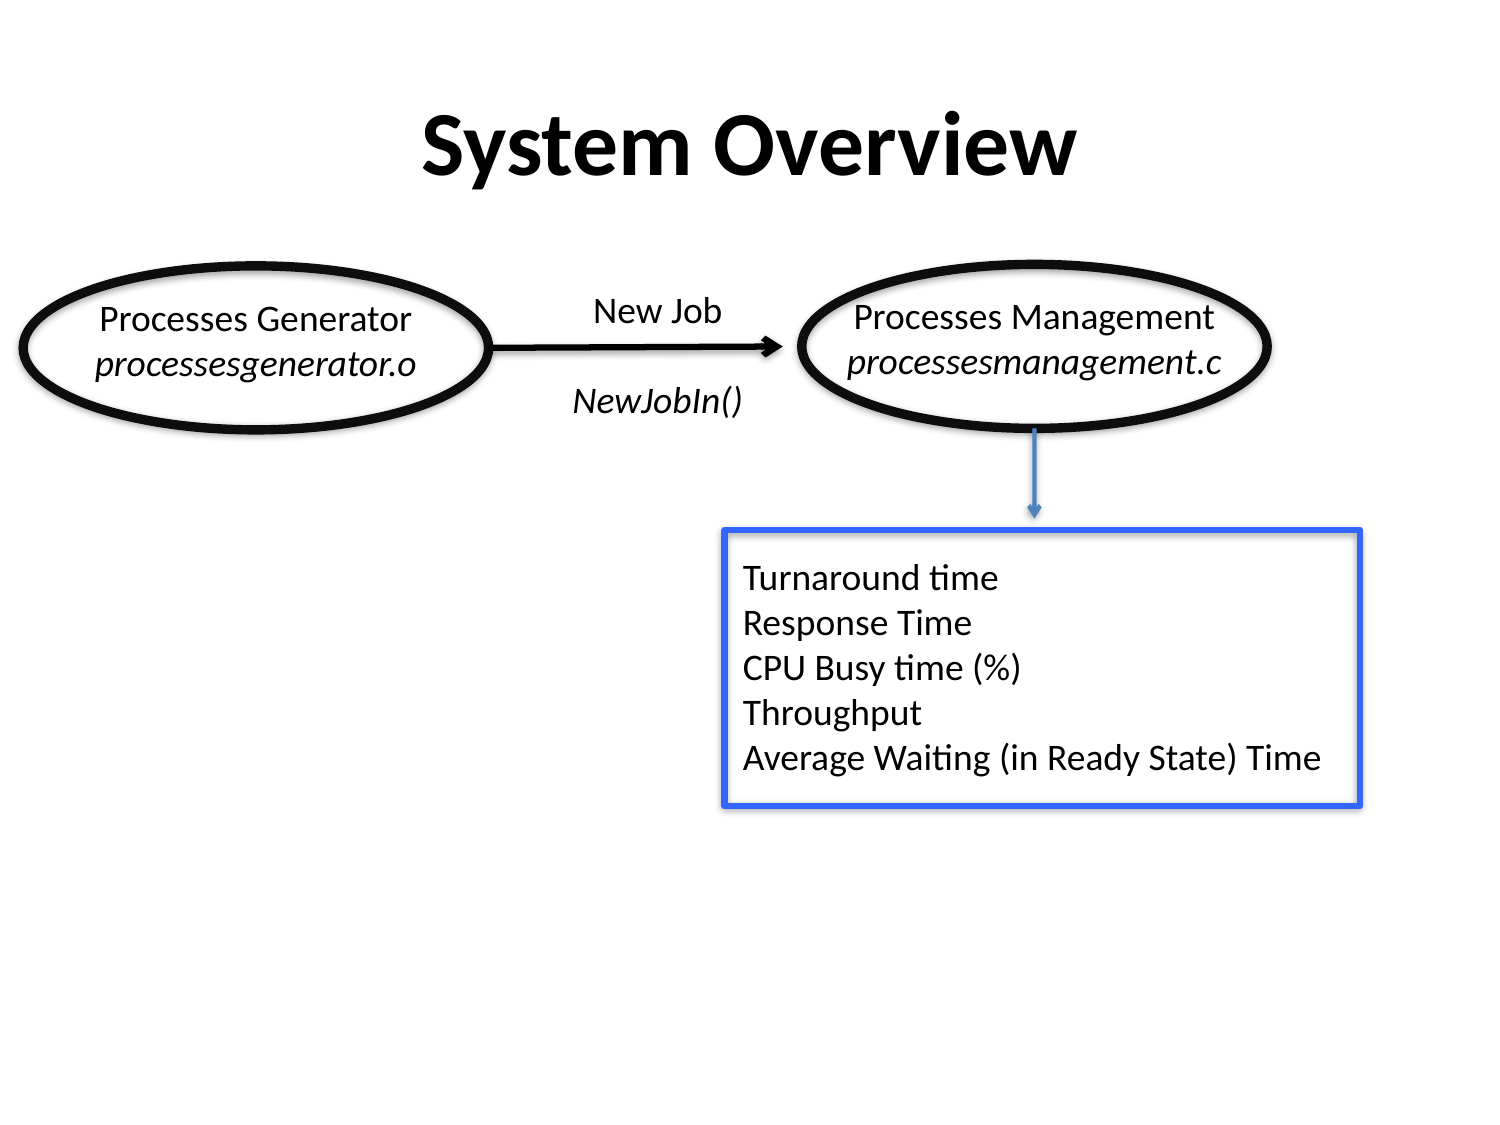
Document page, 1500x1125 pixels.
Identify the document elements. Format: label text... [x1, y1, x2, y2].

text_box [800, 305, 832, 388]
text_box [877, 263, 1192, 285]
text_box [100, 265, 412, 286]
title System Overview [75, 45, 1425, 233]
text_box Processes Management processesmanagement.c [832, 285, 1237, 390]
text_box New Job NewJobIn() [557, 355, 758, 429]
text_box Turnaround time Response Time CPU Busy time (%) Throughput Average Waiting (in Ready State) Time [728, 545, 1338, 831]
text_box [1237, 305, 1268, 388]
text_box [724, 529, 1361, 807]
text_box New Job NewJobIn() [557, 278, 758, 344]
text_box [835, 390, 1234, 430]
text_box Processes Generator processesgenerator.o [79, 286, 432, 392]
text_box [22, 293, 489, 431]
